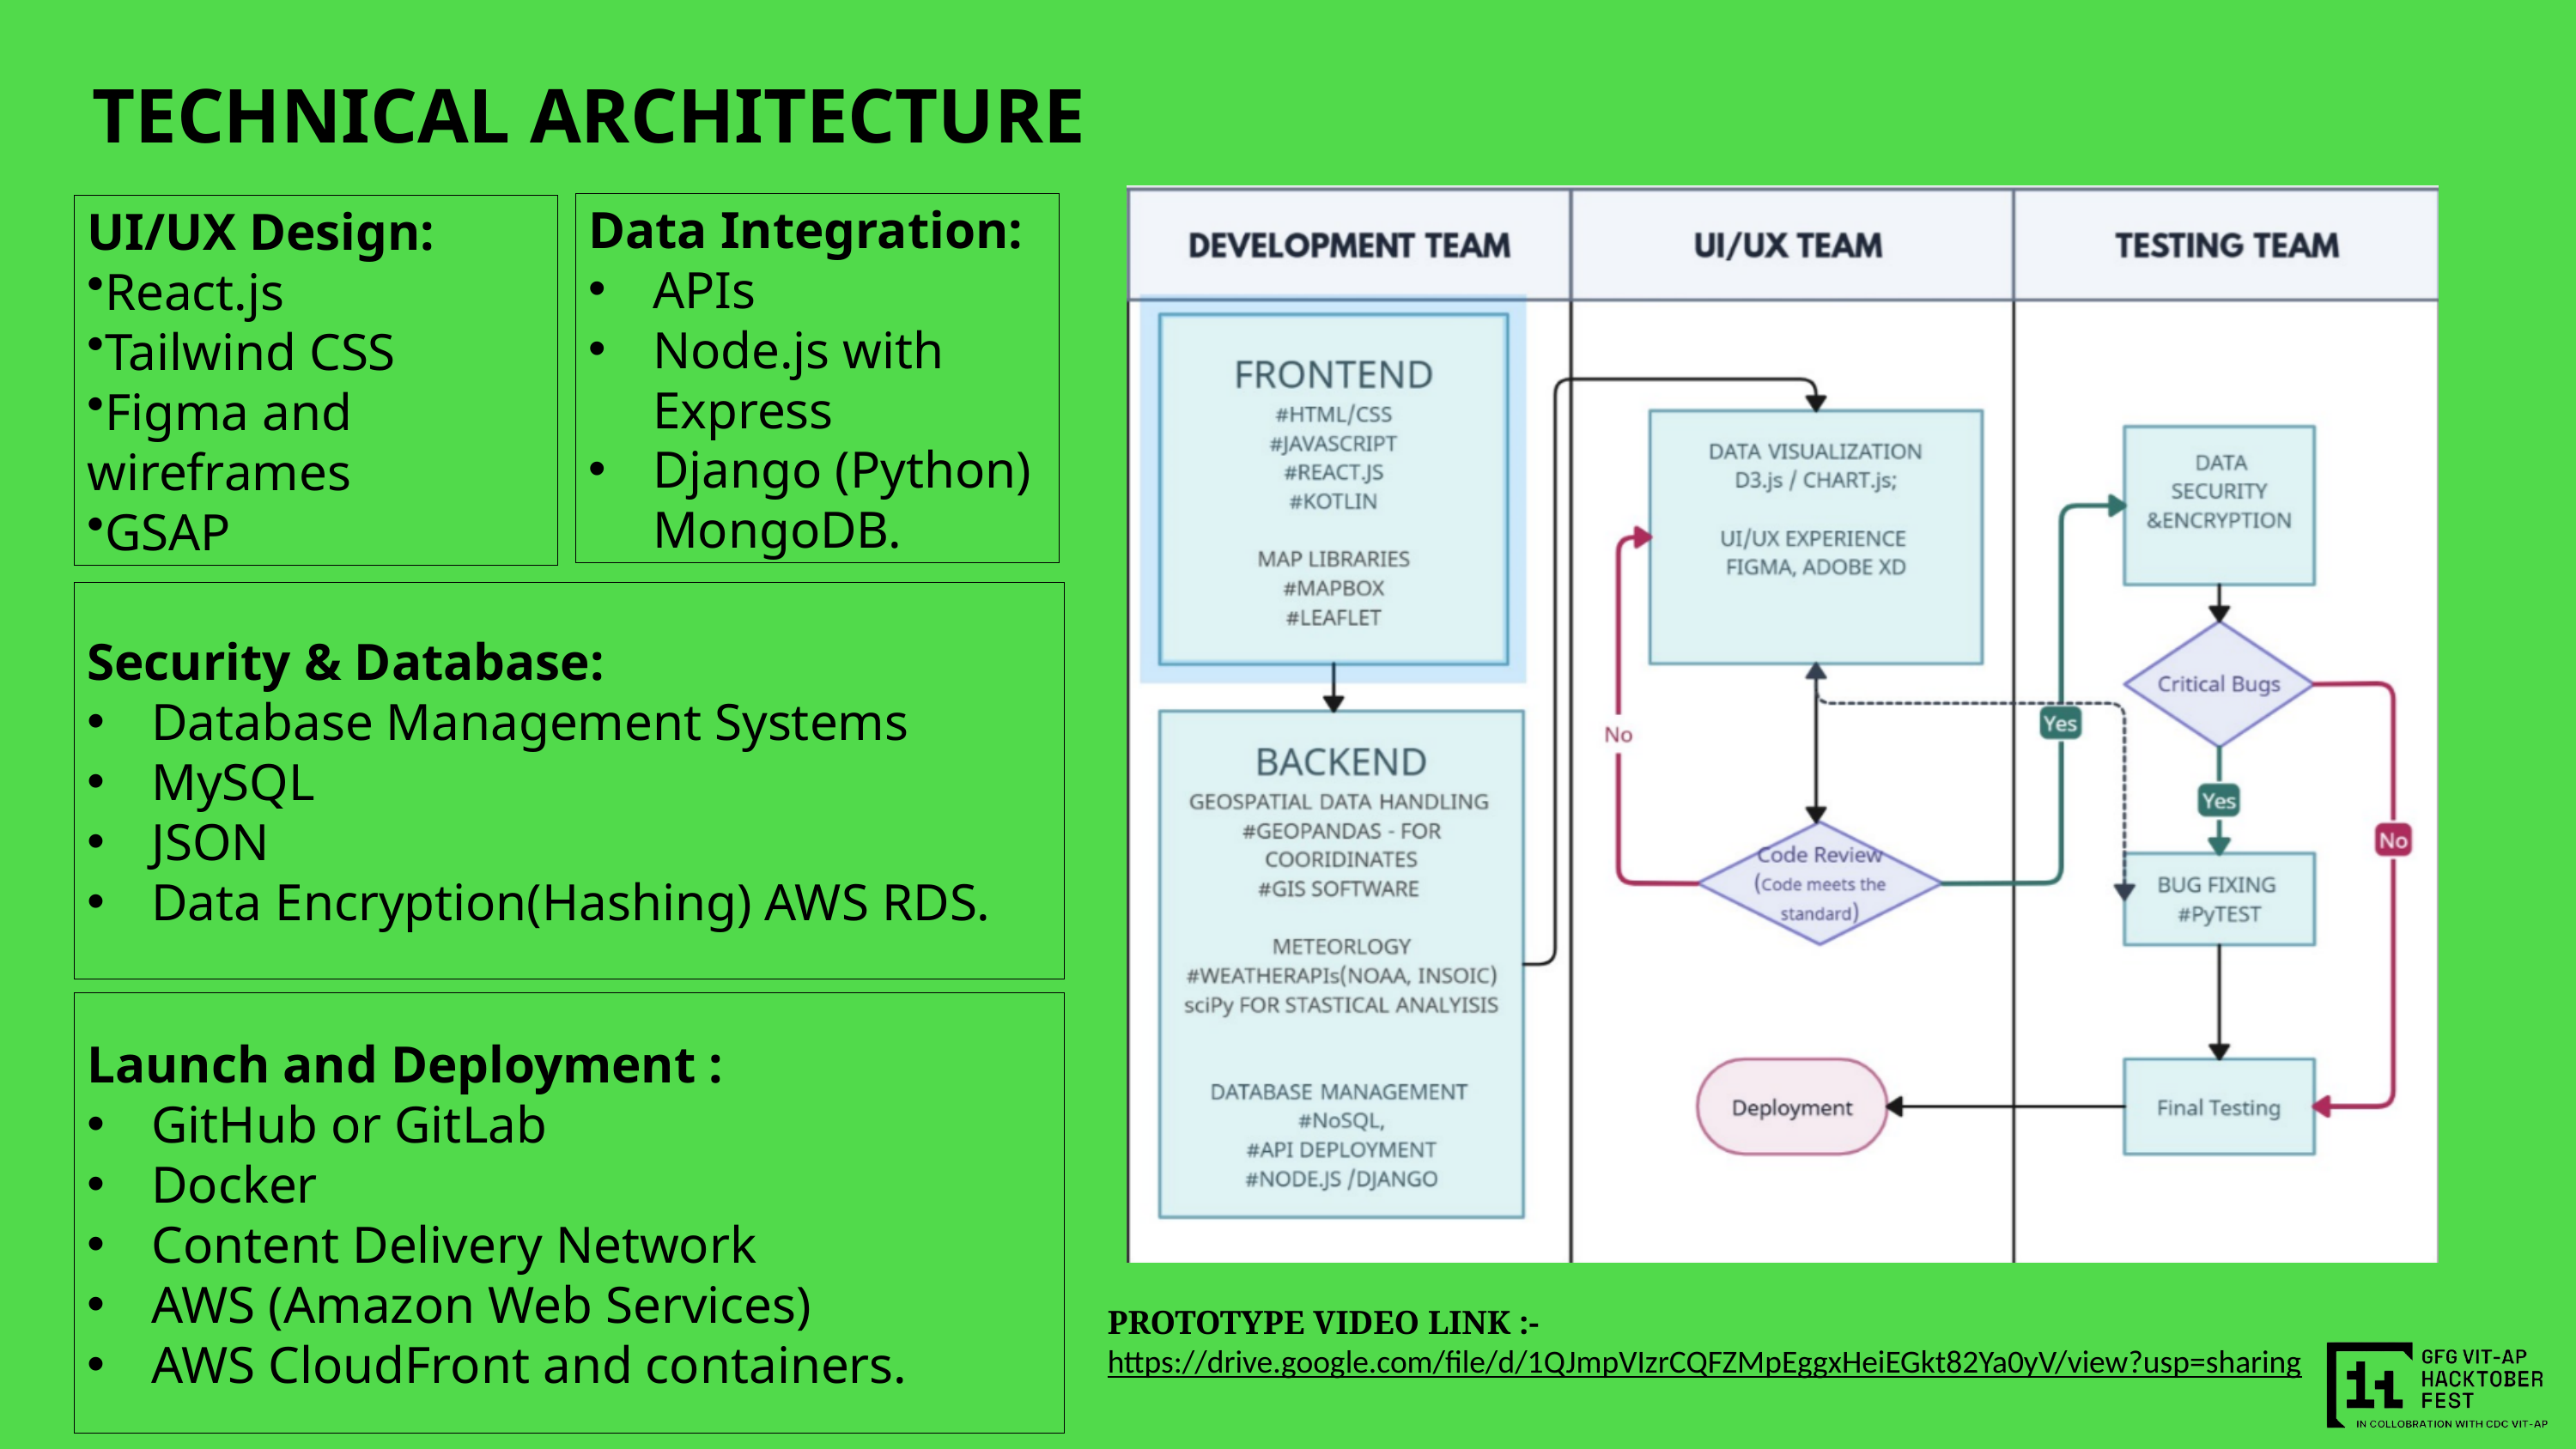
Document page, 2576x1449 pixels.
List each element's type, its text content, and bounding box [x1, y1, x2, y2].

text_box TECHNICAL ARCHITECTURE [92, 69, 2379, 247]
picture [2286, 1295, 2576, 1449]
text_box Data Integration: APIs Node.js with Express Django (Python) MongoDB. [575, 193, 1060, 563]
text_box Security & Database: Database Management Systems MySQL JSON Data Encryption(Hashing) AWS RDS. [74, 582, 1065, 979]
text_box Launch and Deployment : GitHub or GitLab Docker Content Delivery Network AWS (Amazon Web Services) AWS CloudFront and containers. [74, 992, 1065, 1434]
text_box UI/UX Design: React.js Tailwind CSS Figma and wireframes GSAP [74, 195, 558, 566]
text_box PROTOTYPE VIDEO LINK :- https://drive.google.com/file/d/1QJmpVIzrCQFZMpEggxHeiEGkt82Ya0yV/view?usp=sharing [1094, 1296, 2284, 1386]
picture [1127, 185, 2439, 1263]
